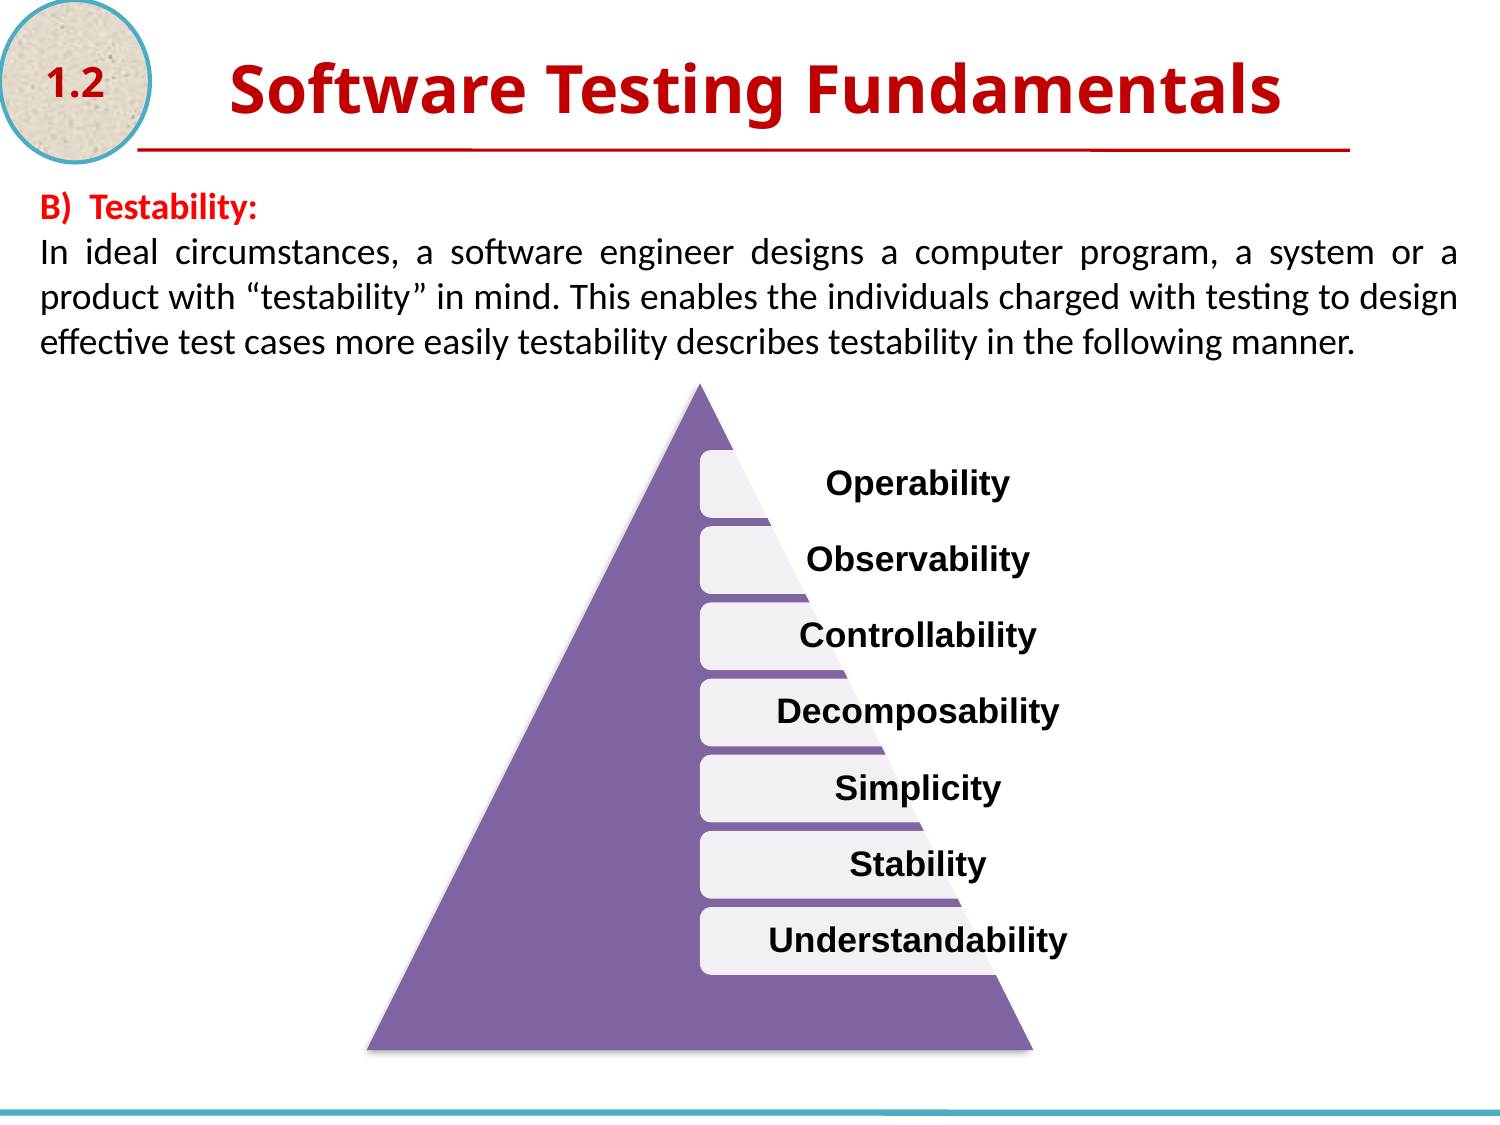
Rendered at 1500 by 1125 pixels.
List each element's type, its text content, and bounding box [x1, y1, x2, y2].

text_box B) Testability: In ideal circumstances, a software engineer designs a computer program, a system or a product with “testability” in mind. This enables the individuals charged with testing to design effective test cases more easily testability describes testability in the following manner. [24, 174, 1475, 415]
text_box Software Testing Fundamentals [149, 39, 1363, 134]
text_box 1.2 [0, 0, 149, 165]
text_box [249, 383, 1251, 1051]
